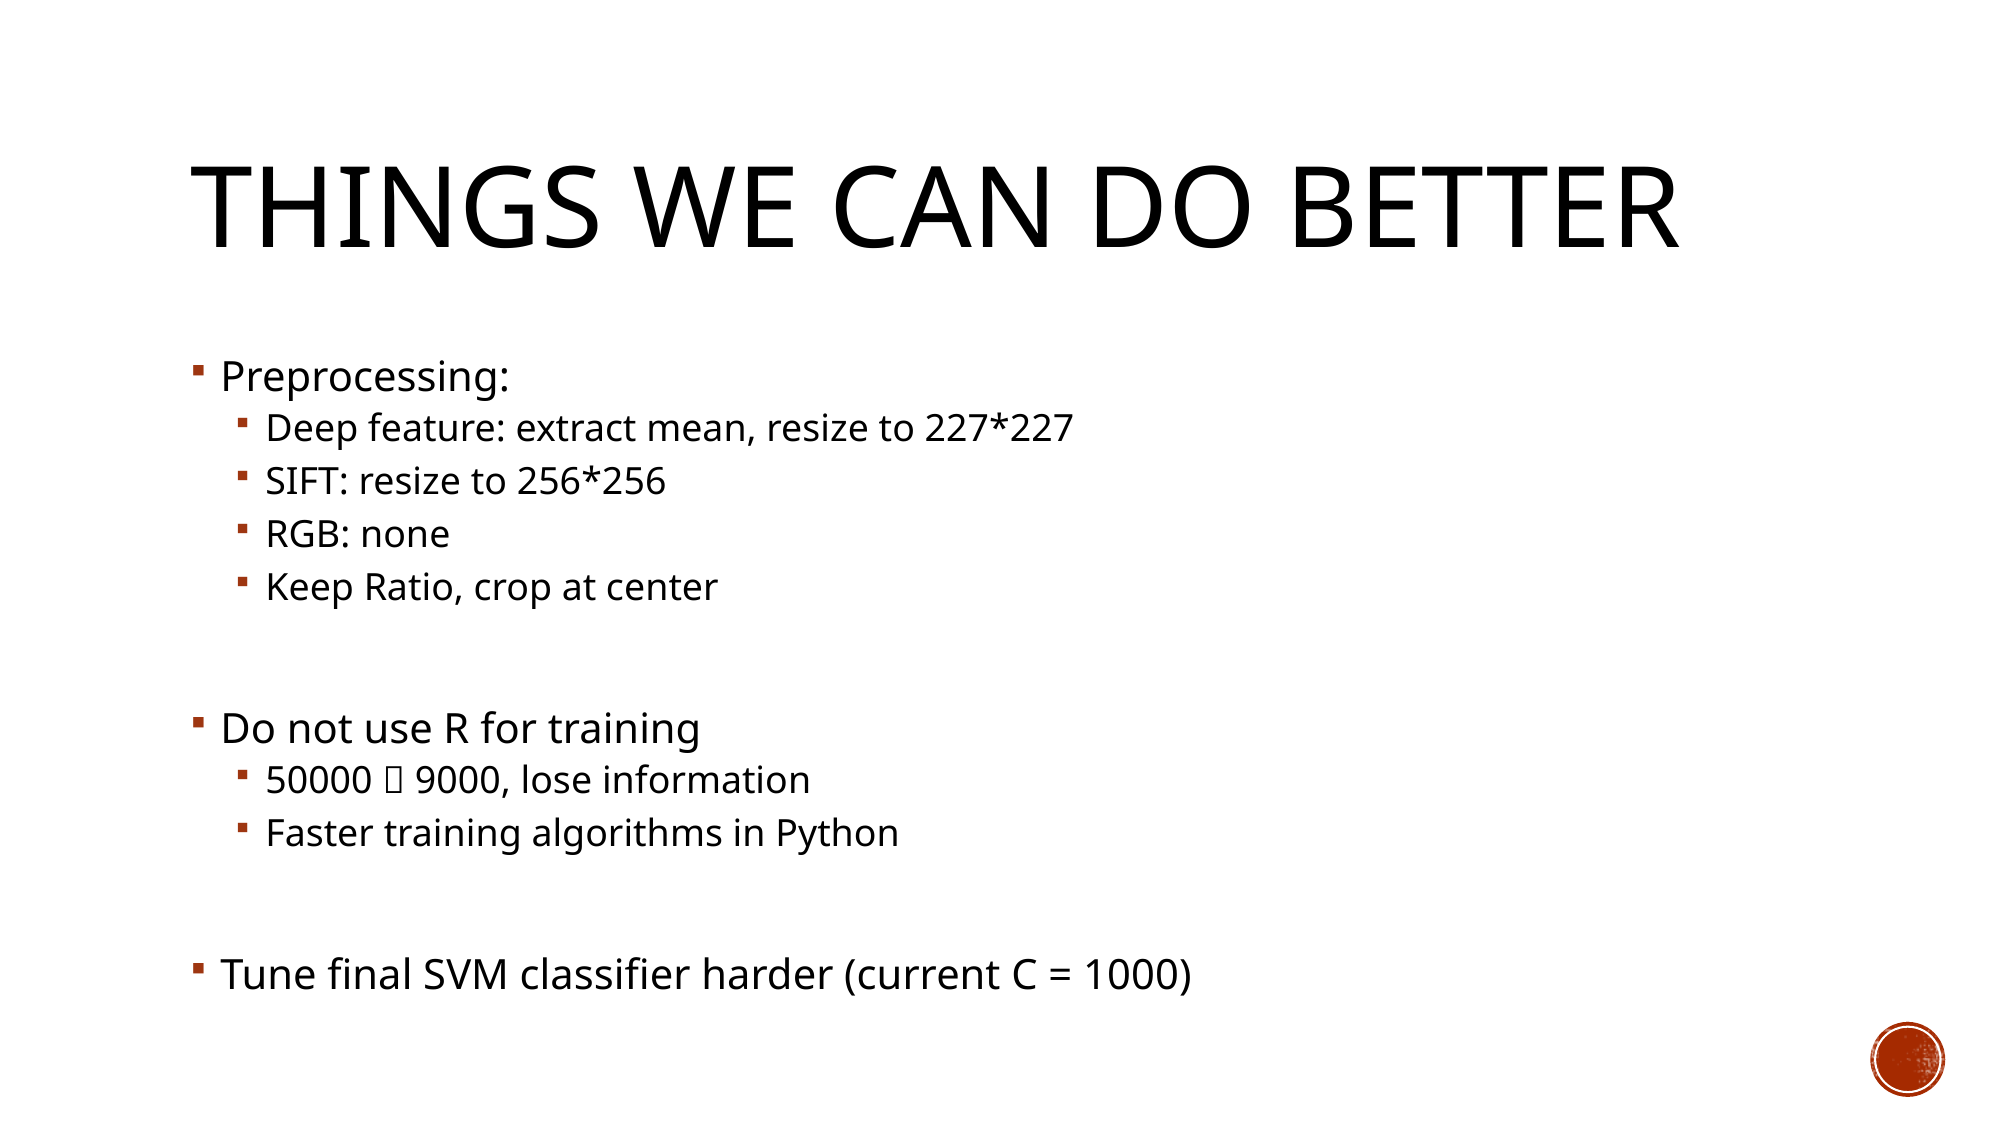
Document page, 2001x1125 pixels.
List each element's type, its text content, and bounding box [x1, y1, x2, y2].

title Things we can do better [175, 79, 1826, 344]
list Preprocessing: Deep feature: extract mean, resize to 227*227 SIFT: resize to 256*256 RGB: none Keep Ratio, crop at center Do not use R for training 50000  9000, lose information Faster training algorithms in Python Tune final SVM classifier harder (current C = 1000) [175, 348, 1826, 1013]
